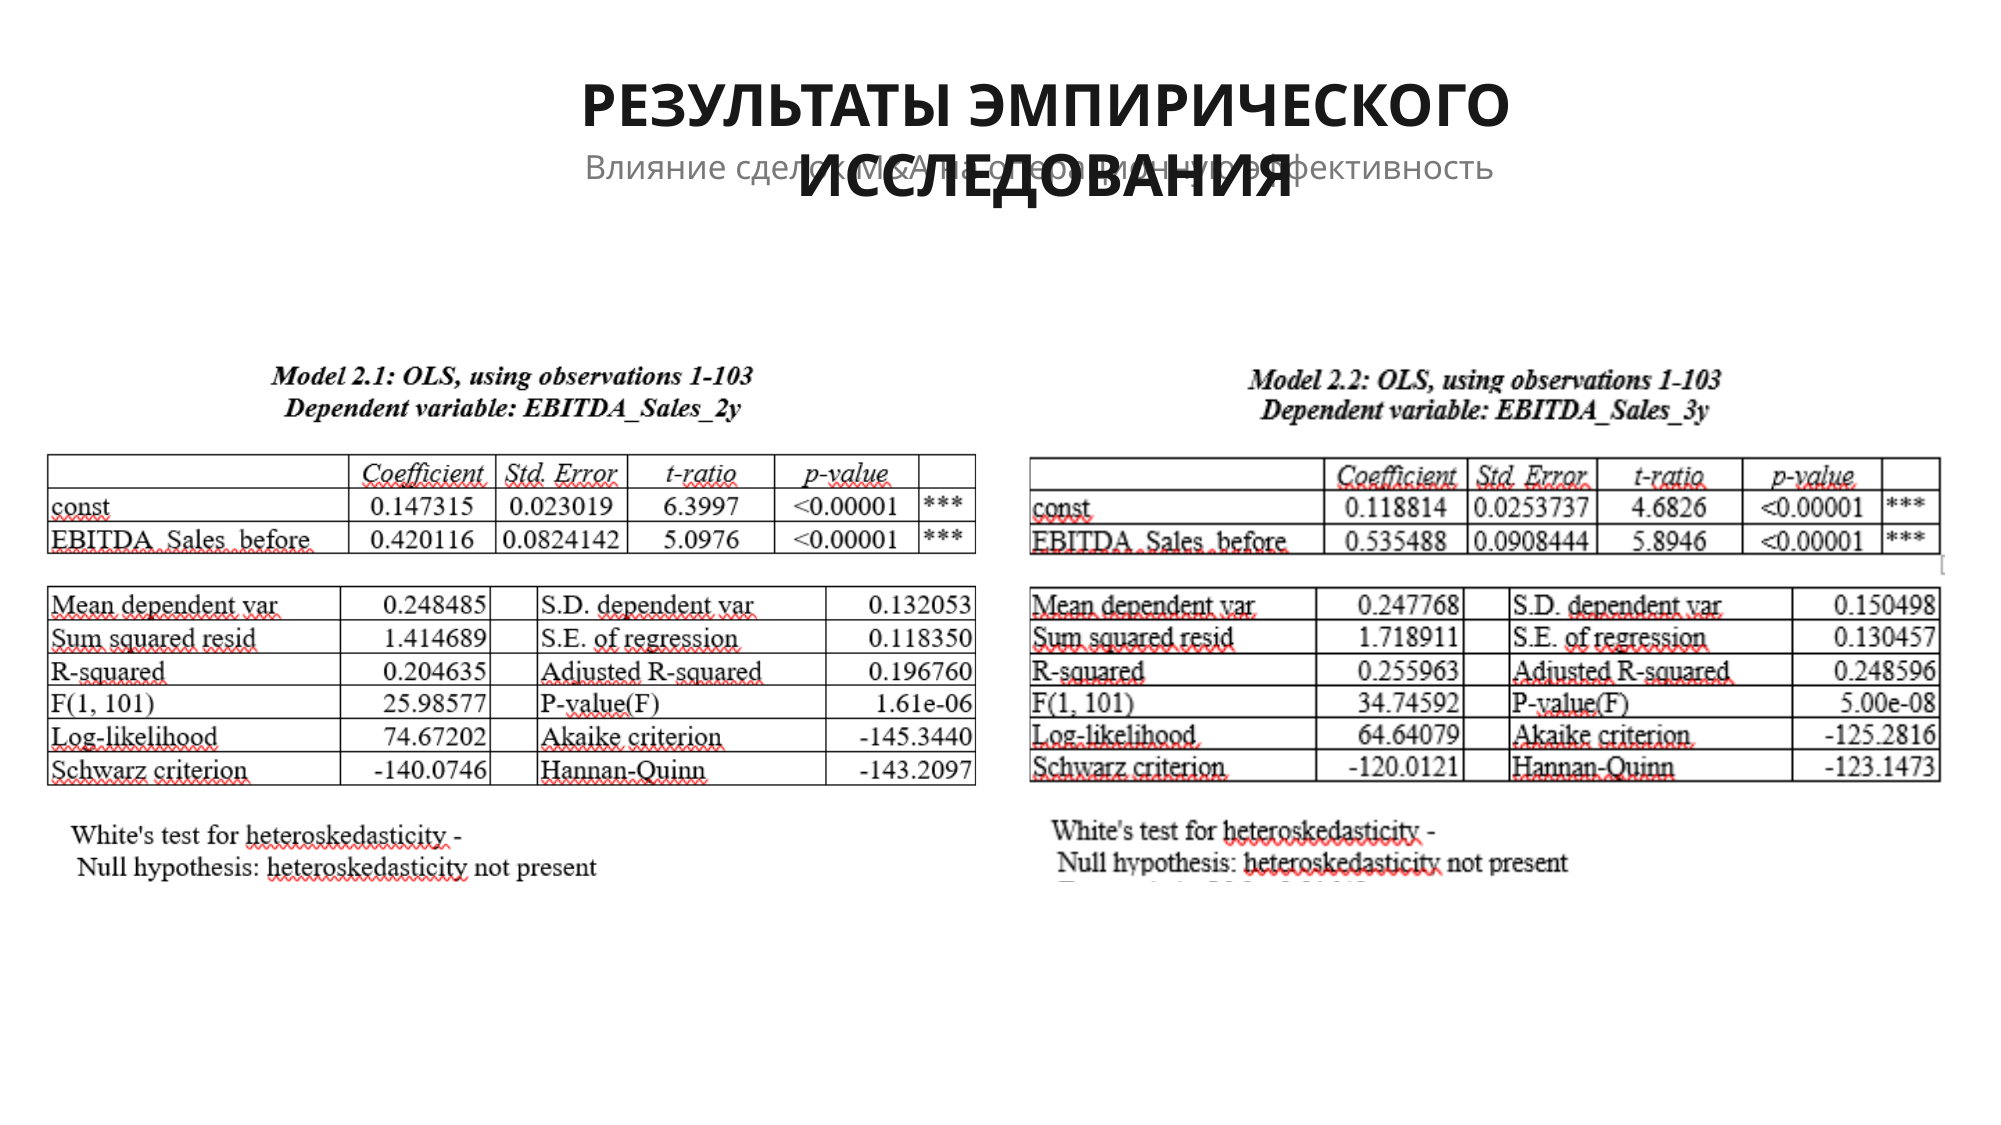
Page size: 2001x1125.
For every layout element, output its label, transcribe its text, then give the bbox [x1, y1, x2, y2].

text_box РЕЗУЛЬТАТЫ ЭМПИРИЧЕСКОГО ИССЛЕДОВАНИЯ [367, 60, 1726, 216]
picture [1029, 346, 1945, 882]
picture [43, 346, 977, 883]
